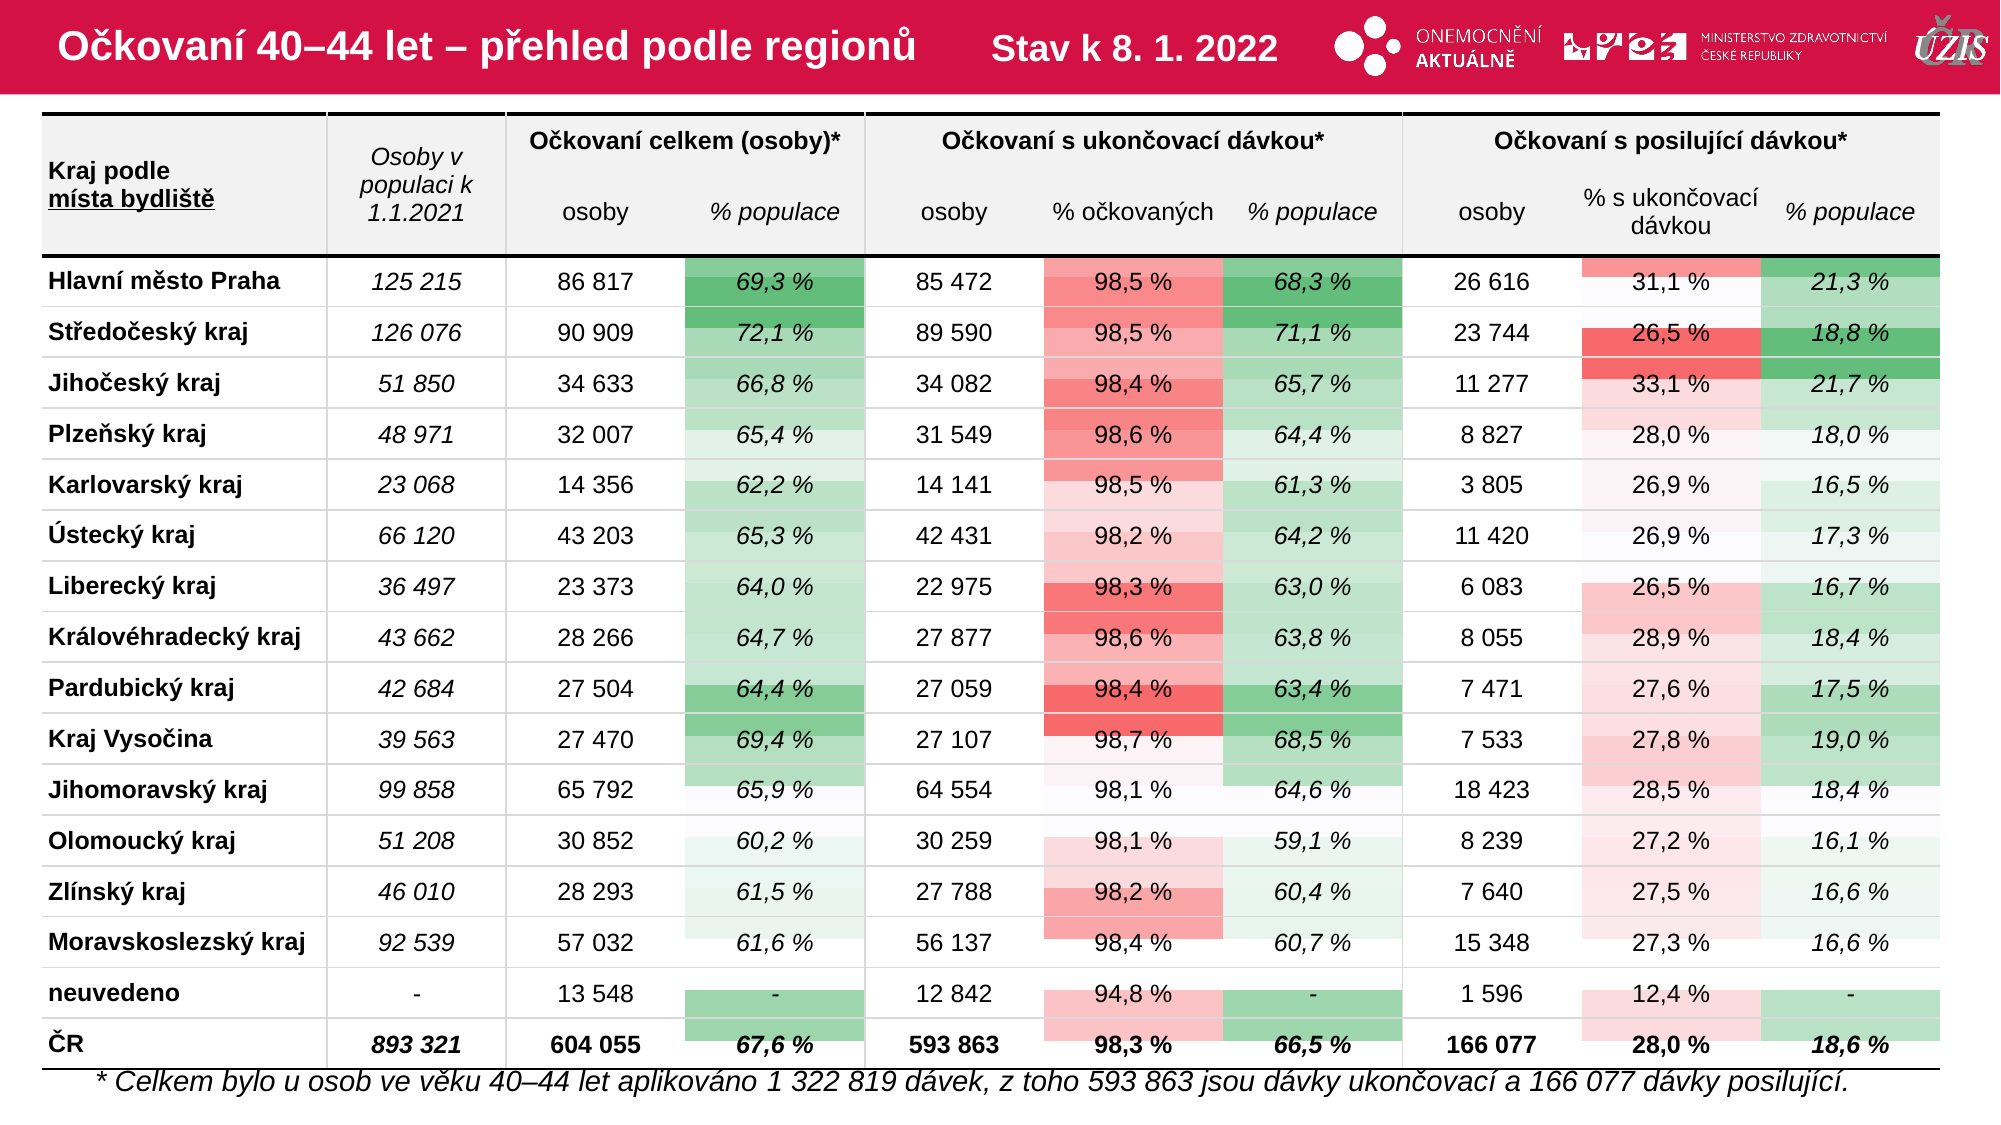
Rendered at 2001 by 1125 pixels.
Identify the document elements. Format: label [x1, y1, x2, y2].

table_cell [42, 258, 326, 306]
table_cell [328, 968, 505, 1017]
table_cell [1403, 358, 1940, 407]
table_cell [507, 917, 864, 967]
table_cell [42, 663, 326, 712]
table_cell [42, 917, 326, 967]
text_box [976, 16, 1421, 77]
table_header [328, 116, 505, 254]
table_cell [1403, 1019, 1940, 1068]
table_cell [866, 765, 1402, 814]
table_cell [866, 714, 1402, 763]
table_cell [328, 562, 505, 611]
table_cell [42, 765, 326, 814]
table_cell [866, 358, 1402, 407]
table_cell [866, 1019, 1402, 1068]
table_cell [507, 409, 864, 458]
table_cell [42, 1019, 326, 1068]
table_cell [1403, 258, 1940, 306]
picture [1915, 15, 1989, 66]
table_cell [328, 612, 505, 661]
table_cell [1403, 816, 1940, 865]
table_cell [866, 917, 1402, 967]
table_cell [507, 358, 864, 407]
table_cell [42, 409, 326, 458]
table_header [42, 116, 326, 254]
table_cell [328, 917, 505, 967]
table_cell [507, 612, 864, 661]
table_cell [328, 867, 505, 916]
table_cell [1403, 968, 1940, 1017]
table_cell [507, 460, 864, 509]
table_cell [42, 460, 326, 509]
table_cell [328, 1019, 505, 1068]
table_cell [507, 166, 864, 254]
table_cell [42, 562, 326, 611]
table_cell [1403, 917, 1940, 967]
table_cell [1403, 714, 1940, 763]
table_cell [866, 612, 1402, 661]
table_cell [1403, 166, 1940, 254]
table_header [507, 116, 864, 166]
picture [1421, 16, 1542, 76]
table_cell [1403, 663, 1940, 712]
table_cell [328, 258, 505, 306]
table_cell [507, 663, 864, 712]
table_cell [507, 765, 864, 814]
text_box [80, 1070, 1871, 1105]
table_cell [507, 562, 864, 611]
table_cell [866, 867, 1402, 916]
table_cell [42, 867, 326, 916]
table_cell [507, 714, 864, 763]
table_cell [507, 511, 864, 560]
picture [1563, 31, 1888, 60]
table_cell [328, 816, 505, 865]
table_cell [866, 663, 1402, 712]
table_cell [507, 258, 864, 306]
table_cell [866, 511, 1402, 560]
table_cell [328, 409, 505, 458]
table_cell [866, 816, 1402, 865]
table_cell [507, 816, 864, 865]
table_cell [42, 968, 326, 1017]
table_header [1403, 116, 1940, 166]
table_cell [1403, 511, 1940, 560]
table_cell [42, 307, 326, 356]
table_cell [866, 562, 1402, 611]
table_cell [42, 612, 326, 661]
table_cell [42, 511, 326, 560]
table_cell [1403, 612, 1940, 661]
table_cell [328, 307, 505, 356]
table_cell [42, 358, 326, 407]
table_cell [507, 968, 864, 1017]
table_cell [328, 714, 505, 763]
table_cell [42, 714, 326, 763]
table_cell [42, 816, 326, 865]
table_cell [866, 460, 1402, 509]
table_cell [507, 867, 864, 916]
table_cell [1403, 867, 1940, 916]
table_cell [328, 663, 505, 712]
table_cell [866, 307, 1402, 356]
title [42, 0, 1262, 95]
table_cell [866, 166, 1402, 254]
table_cell [1403, 460, 1940, 509]
table_cell [866, 968, 1402, 1017]
table_cell [328, 358, 505, 407]
table_cell [507, 307, 864, 356]
table_cell [1403, 409, 1940, 458]
table_cell [866, 258, 1402, 306]
table_cell [328, 765, 505, 814]
table_cell [507, 1019, 864, 1068]
table_cell [866, 409, 1402, 458]
table_cell [1403, 765, 1940, 814]
table_cell [1403, 307, 1940, 356]
table_cell [1403, 562, 1940, 611]
table_cell [328, 511, 505, 560]
table_cell [328, 460, 505, 509]
table_header [866, 116, 1402, 166]
